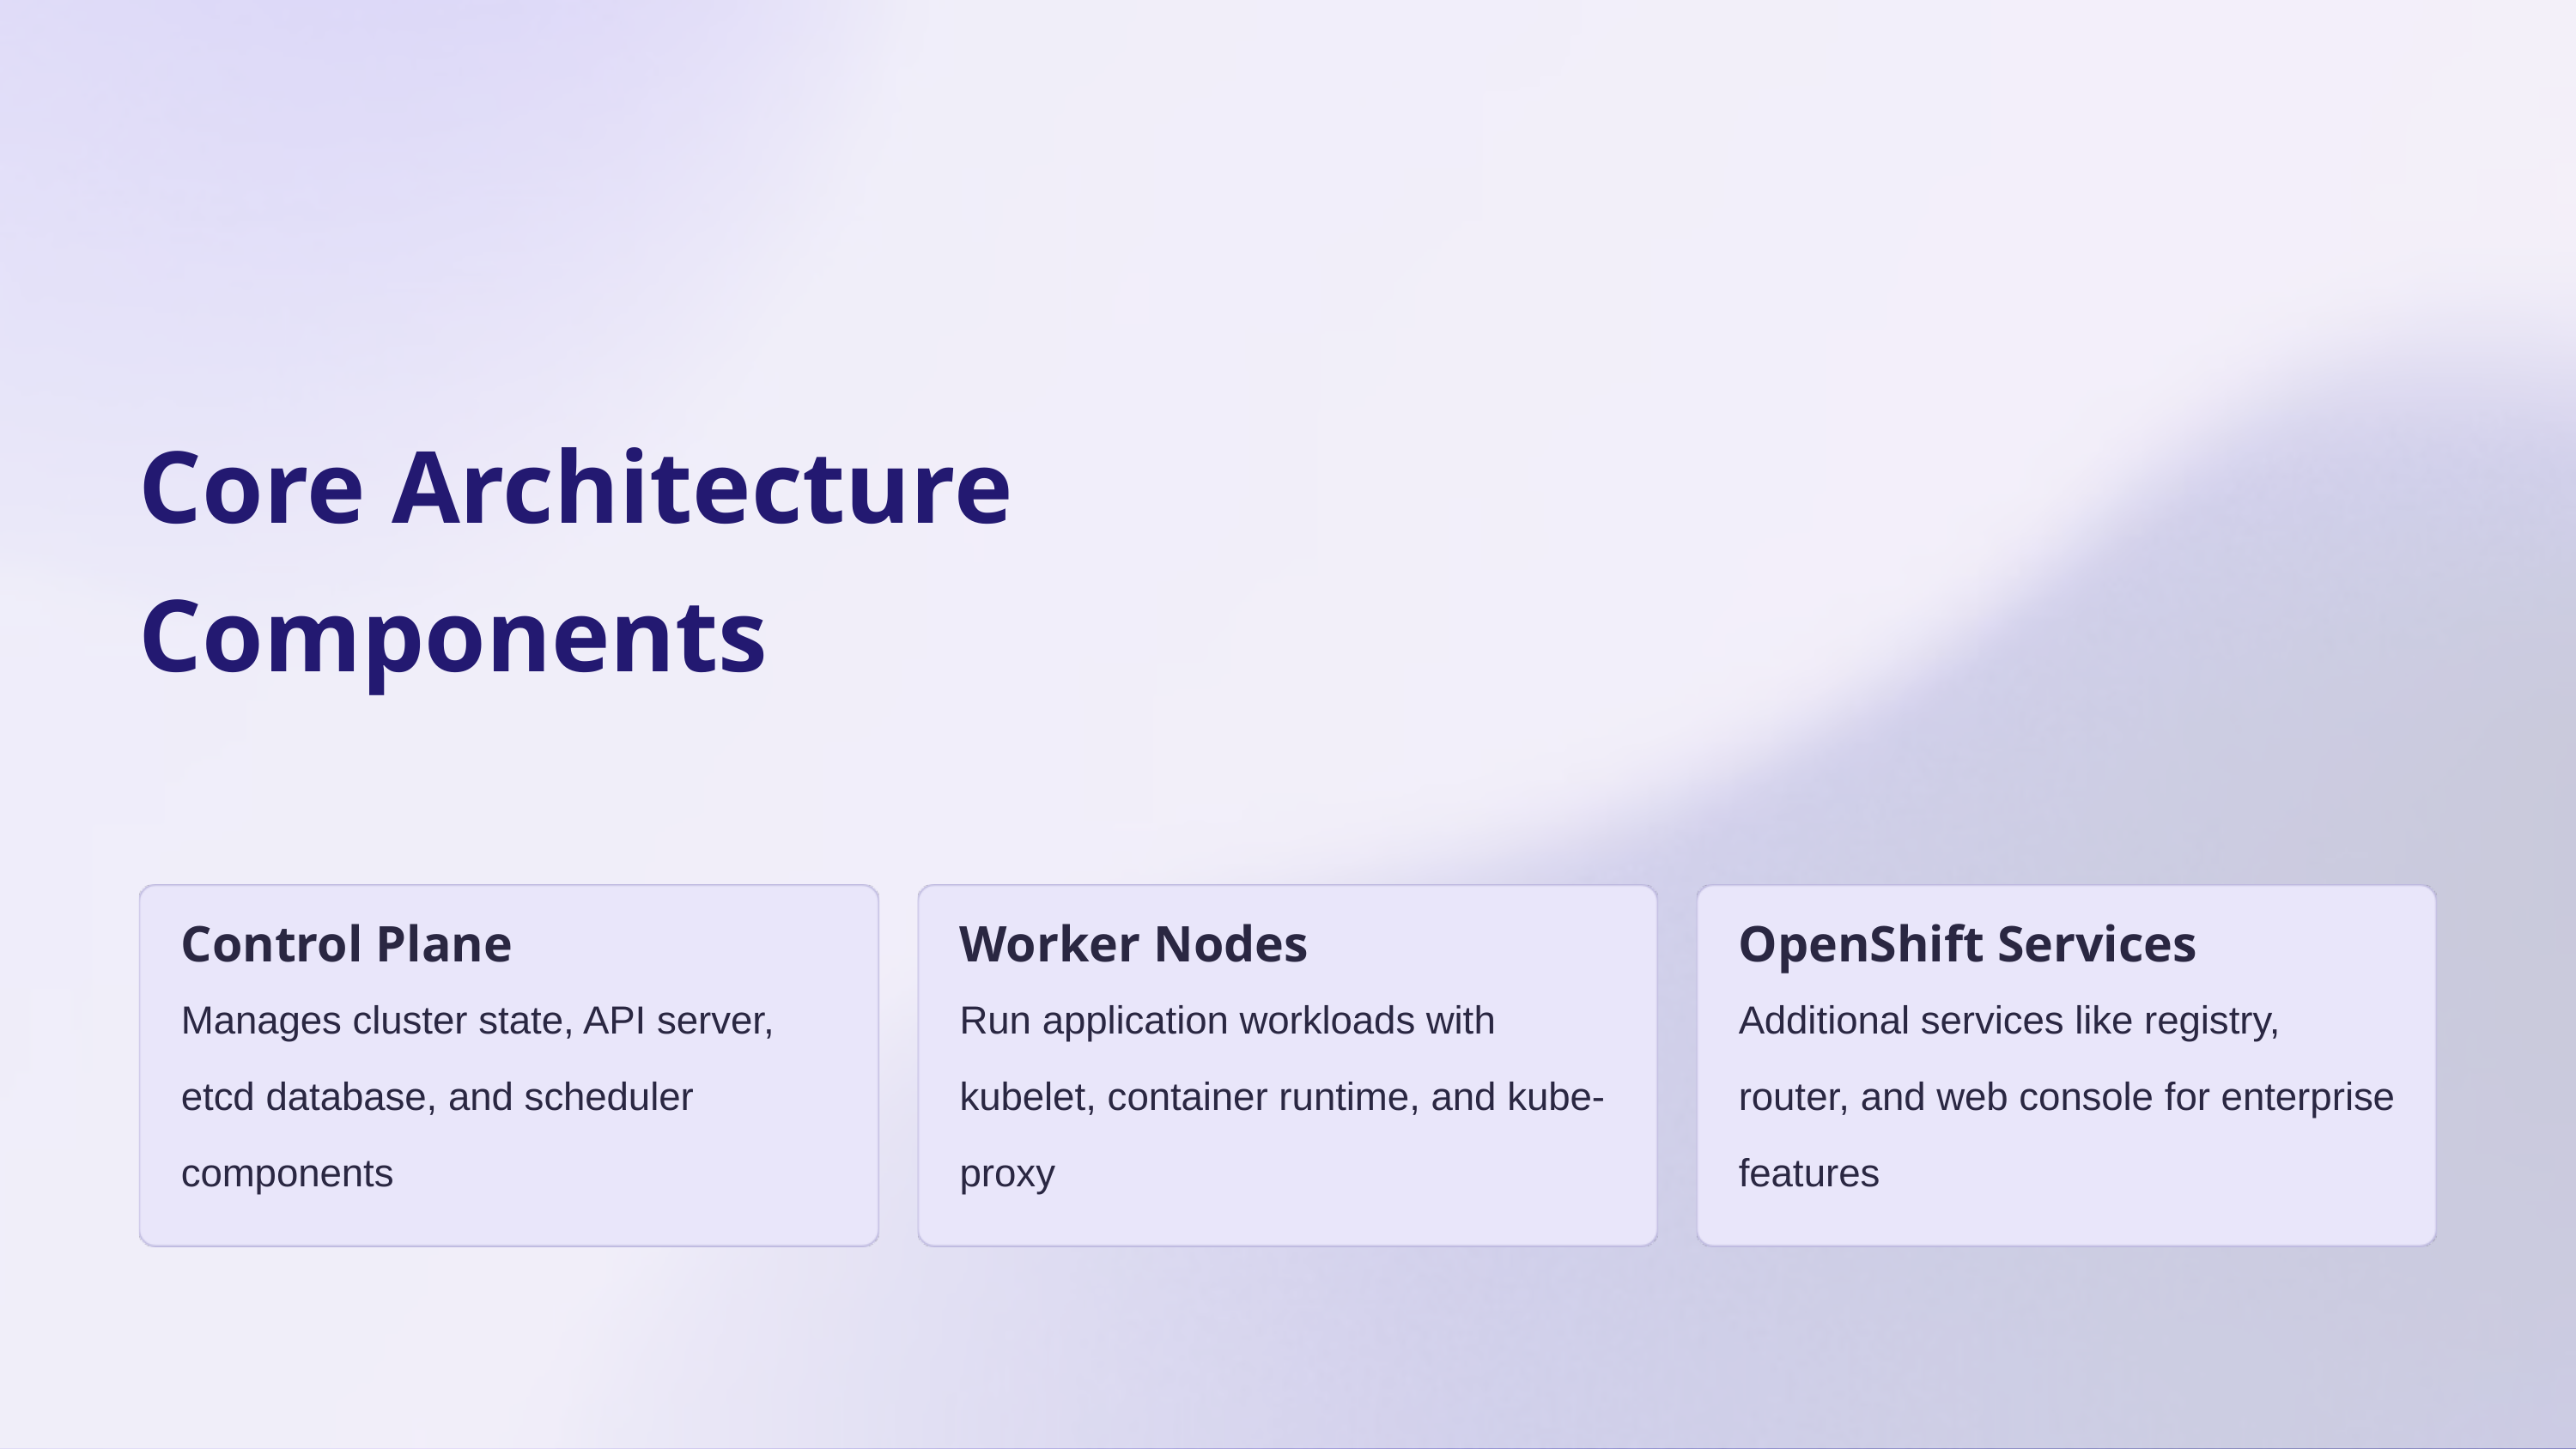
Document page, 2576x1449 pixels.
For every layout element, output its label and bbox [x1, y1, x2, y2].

text_box [0, 0, 2576, 1449]
